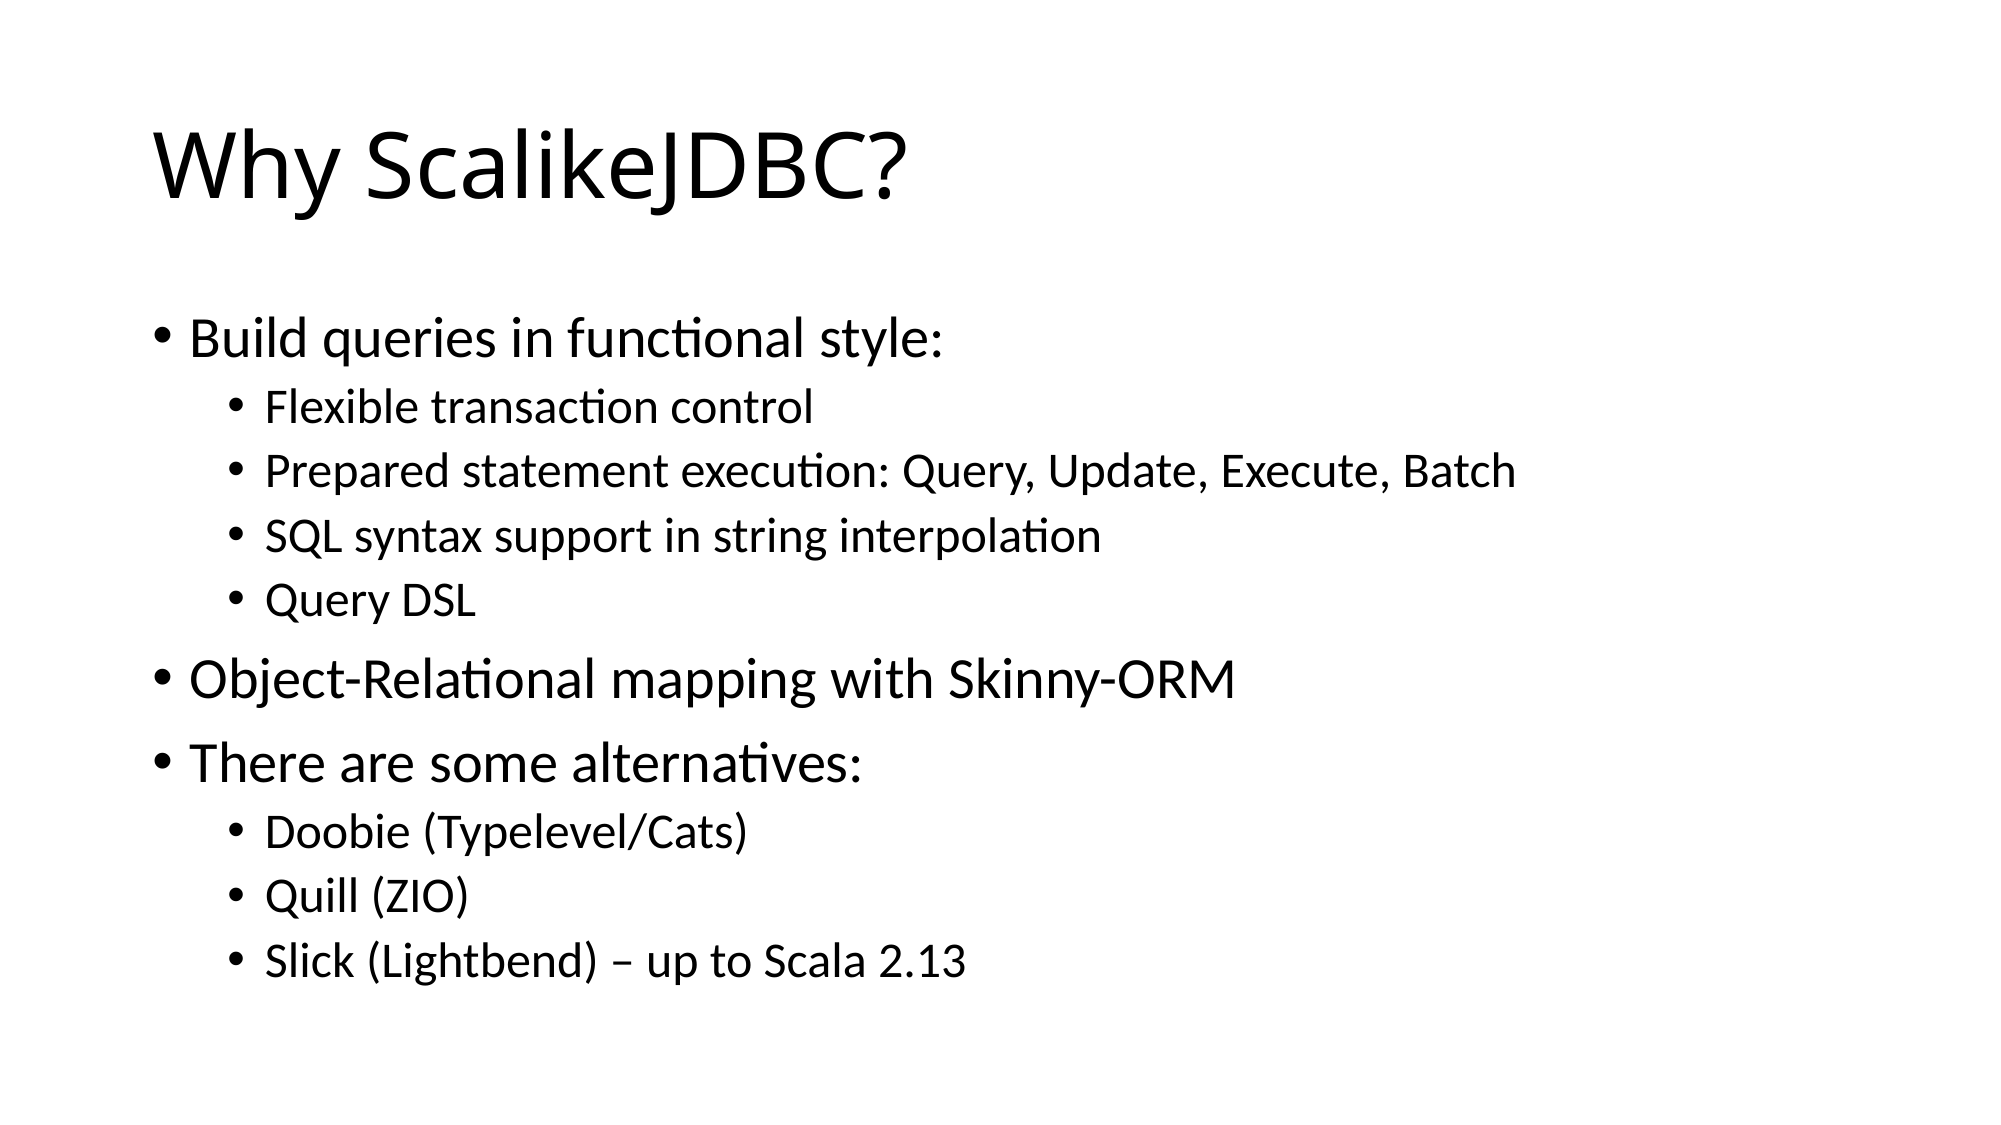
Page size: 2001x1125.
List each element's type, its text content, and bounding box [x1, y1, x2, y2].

list Build queries in functional style: Flexible transaction control Prepared statement execution: Query, Update, Execute, Batch SQL syntax support in string interpolation Query DSL Object-Relational mapping with Skinny-ORM There are some alternatives: Doobie (Typelevel/Cats) Quill (ZIO) Slick (Lightbend) – up to Scala 2.13 [137, 299, 1863, 1014]
title Why ScalikeJDBC? [137, 59, 1863, 278]
